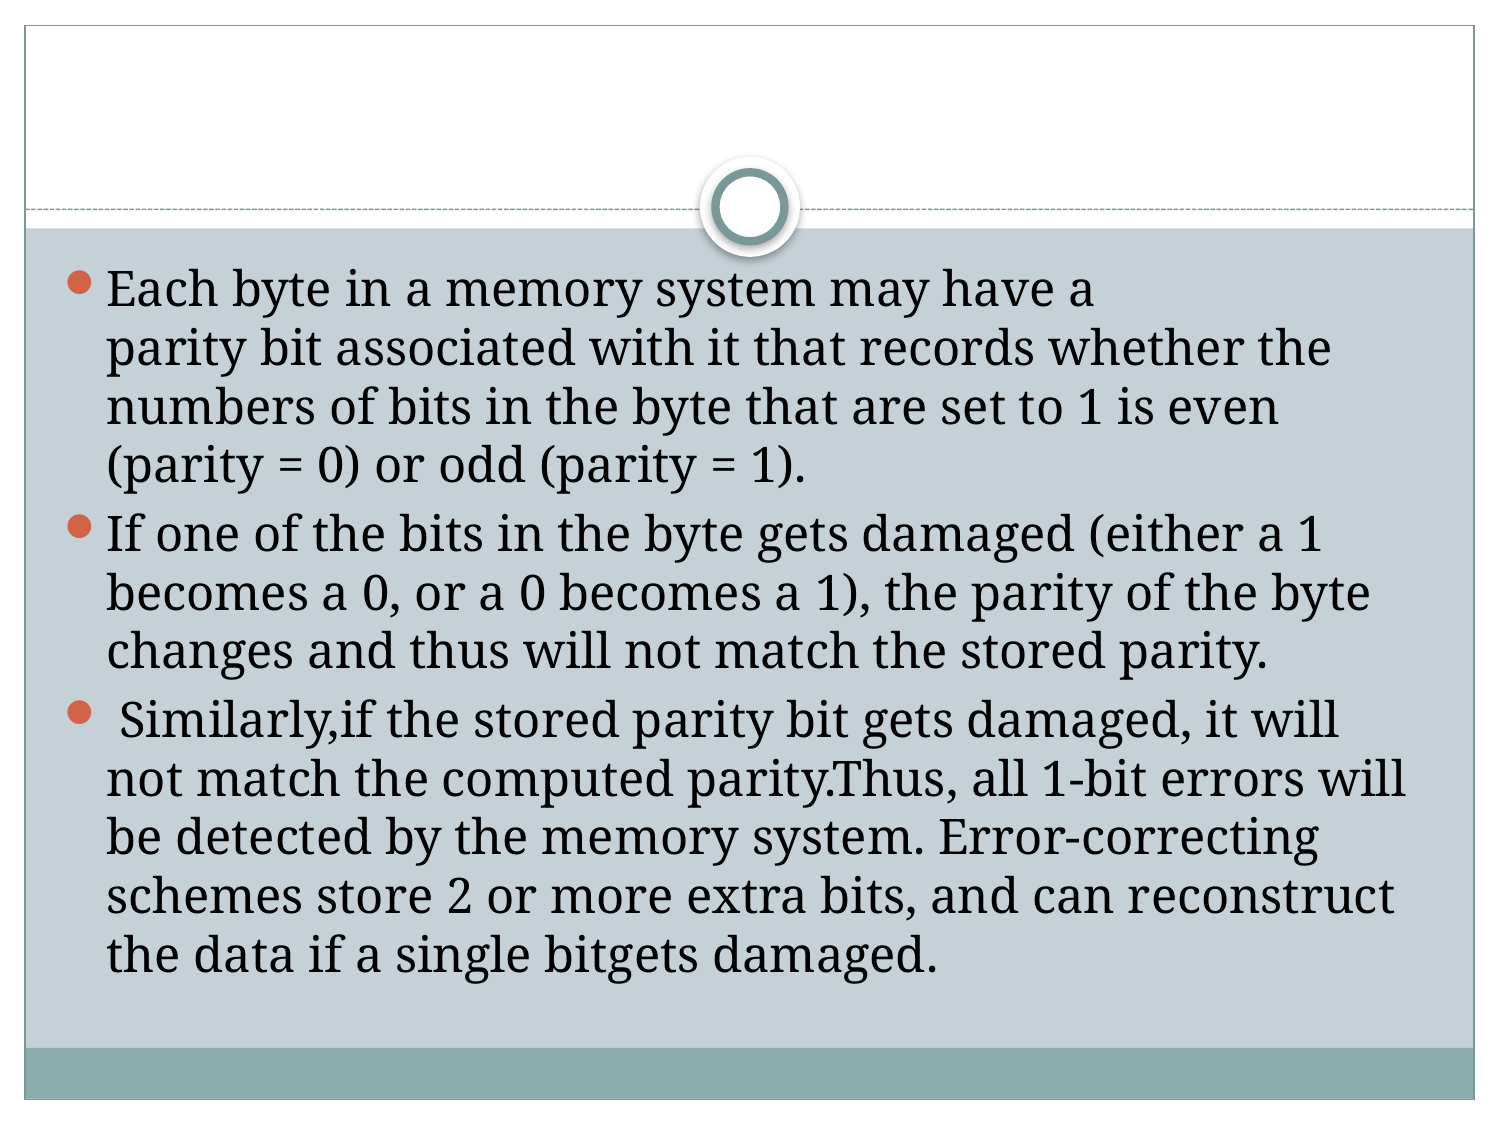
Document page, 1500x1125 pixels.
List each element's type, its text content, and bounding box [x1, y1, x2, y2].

list Each byte in a memory system may have a parity bit associated with it that records whether the numbers of bits in the byte that are set to 1 is even (parity = 0) or odd (parity = 1). If one of the bits in the byte gets damaged (either a 1 becomes a 0, or a 0 becomes a 1), the parity of the byte changes and thus will not match the stored parity. Similarly,if the stored parity bit gets damaged, it will not match the computed parity.Thus, all 1-bit errors will be detected by the memory system. Error-correcting schemes store 2 or more extra bits, and can reconstruct the data if a single bitgets damaged. [49, 250, 1445, 1001]
